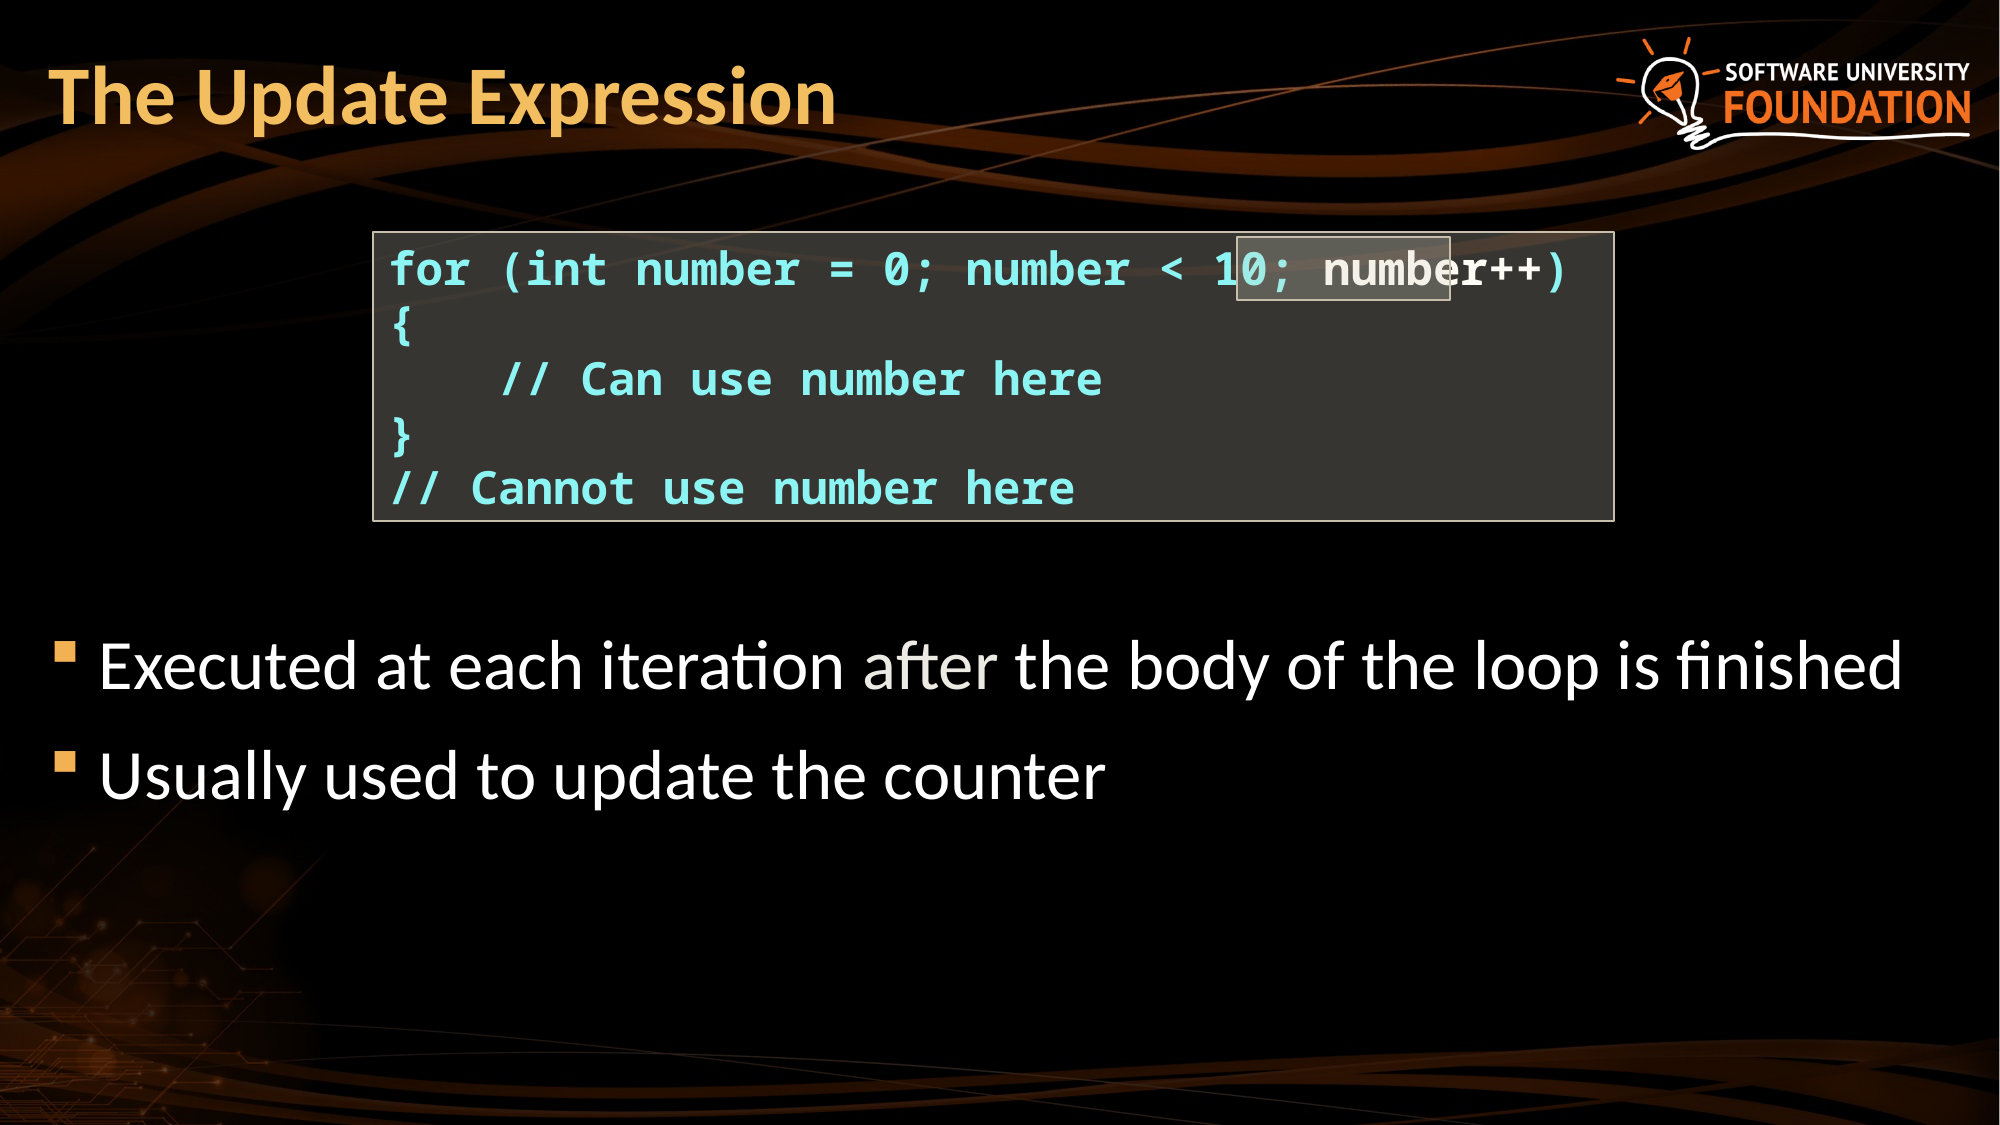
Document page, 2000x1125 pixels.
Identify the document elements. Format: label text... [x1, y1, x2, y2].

text_box [1237, 237, 1450, 300]
title The Update Expression [30, 6, 1602, 189]
text_box for (int number = 0; number < 10; number++) { // Can use number here } // Cannot use number here [373, 231, 1614, 522]
list Executed at each iteration after the body of the loop is finished Usually used to update the counter [31, 612, 1968, 1103]
picture [0, 0, 2000, 1125]
